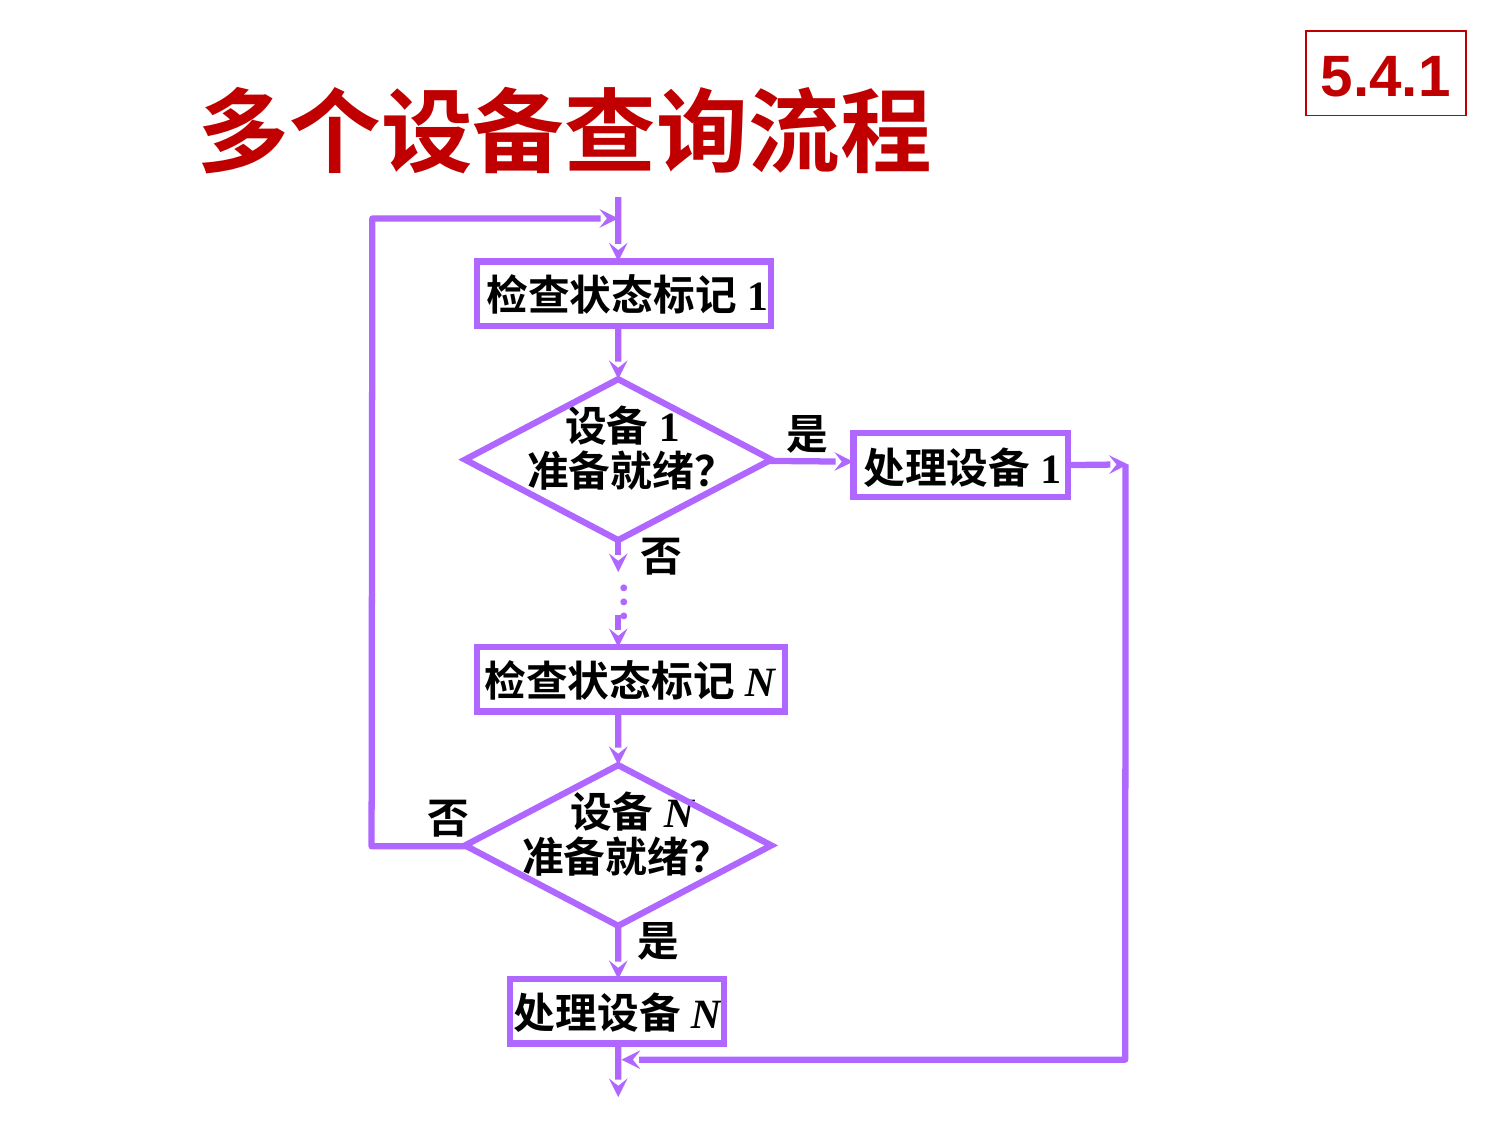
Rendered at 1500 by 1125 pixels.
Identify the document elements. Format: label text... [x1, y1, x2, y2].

text_box 5.4.1 [1306, 31, 1466, 116]
title 多个设备查询流程 [182, 66, 1446, 192]
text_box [371, 196, 1129, 1098]
